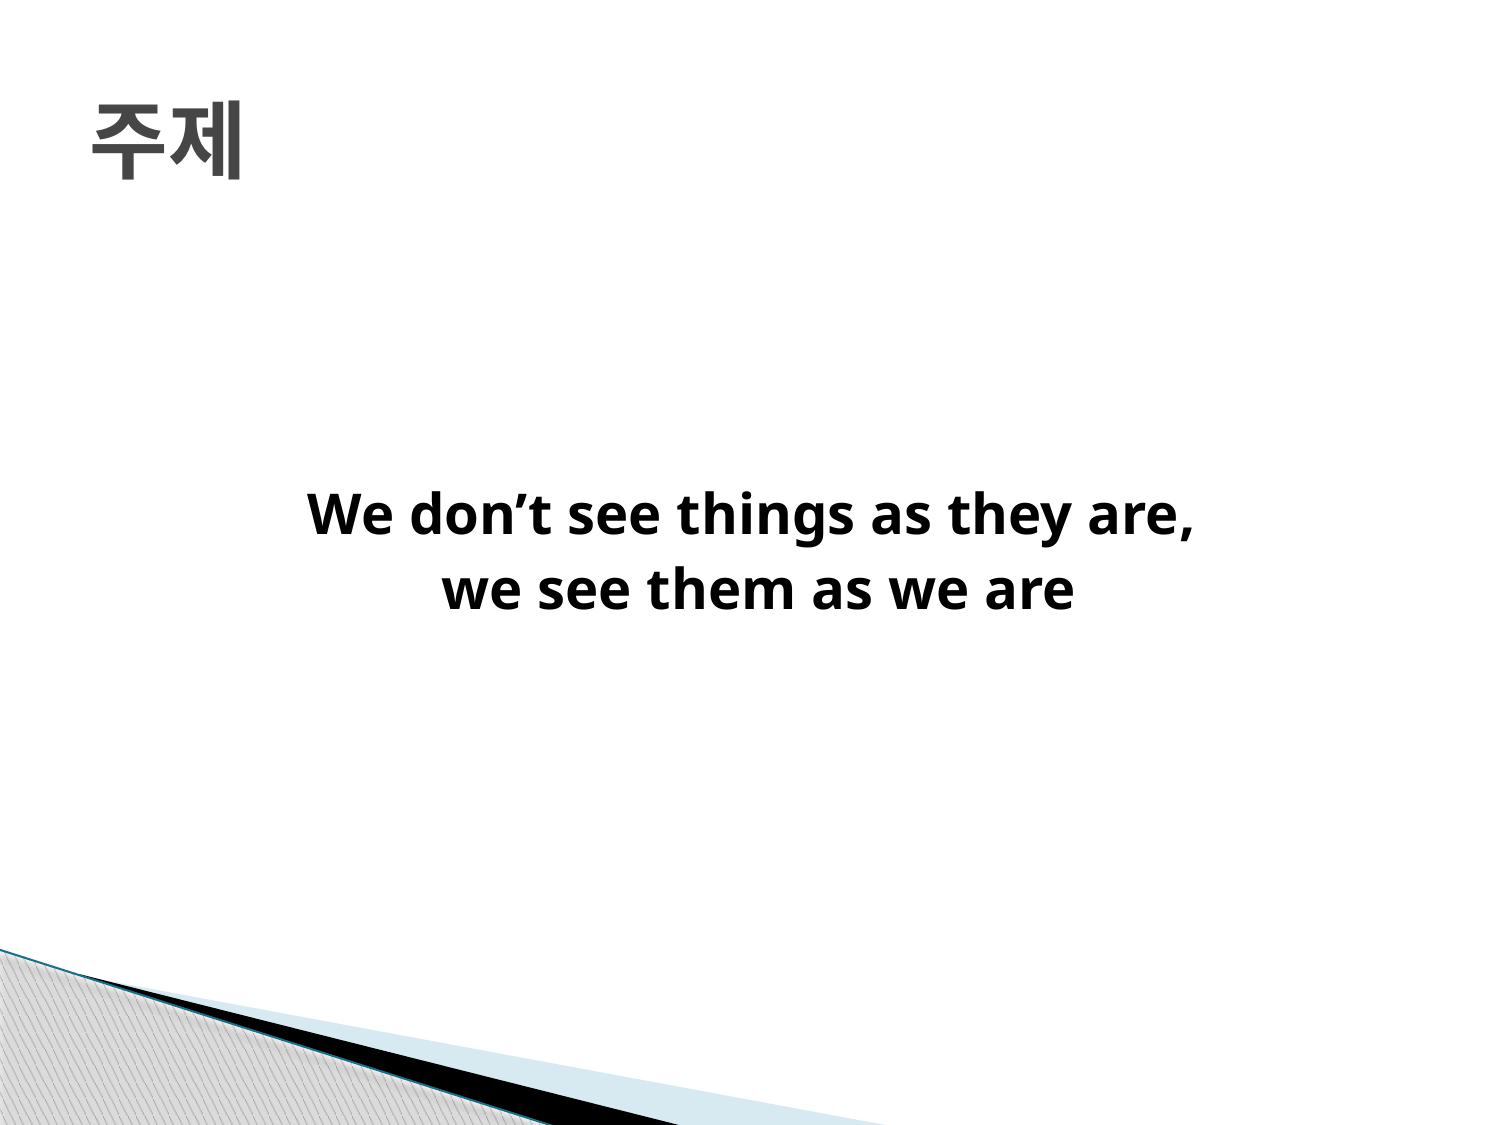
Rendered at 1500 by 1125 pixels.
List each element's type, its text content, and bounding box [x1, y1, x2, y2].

title 주제 [75, 45, 1425, 233]
list We don’t see things as they are, we see them as we are [75, 243, 1425, 986]
